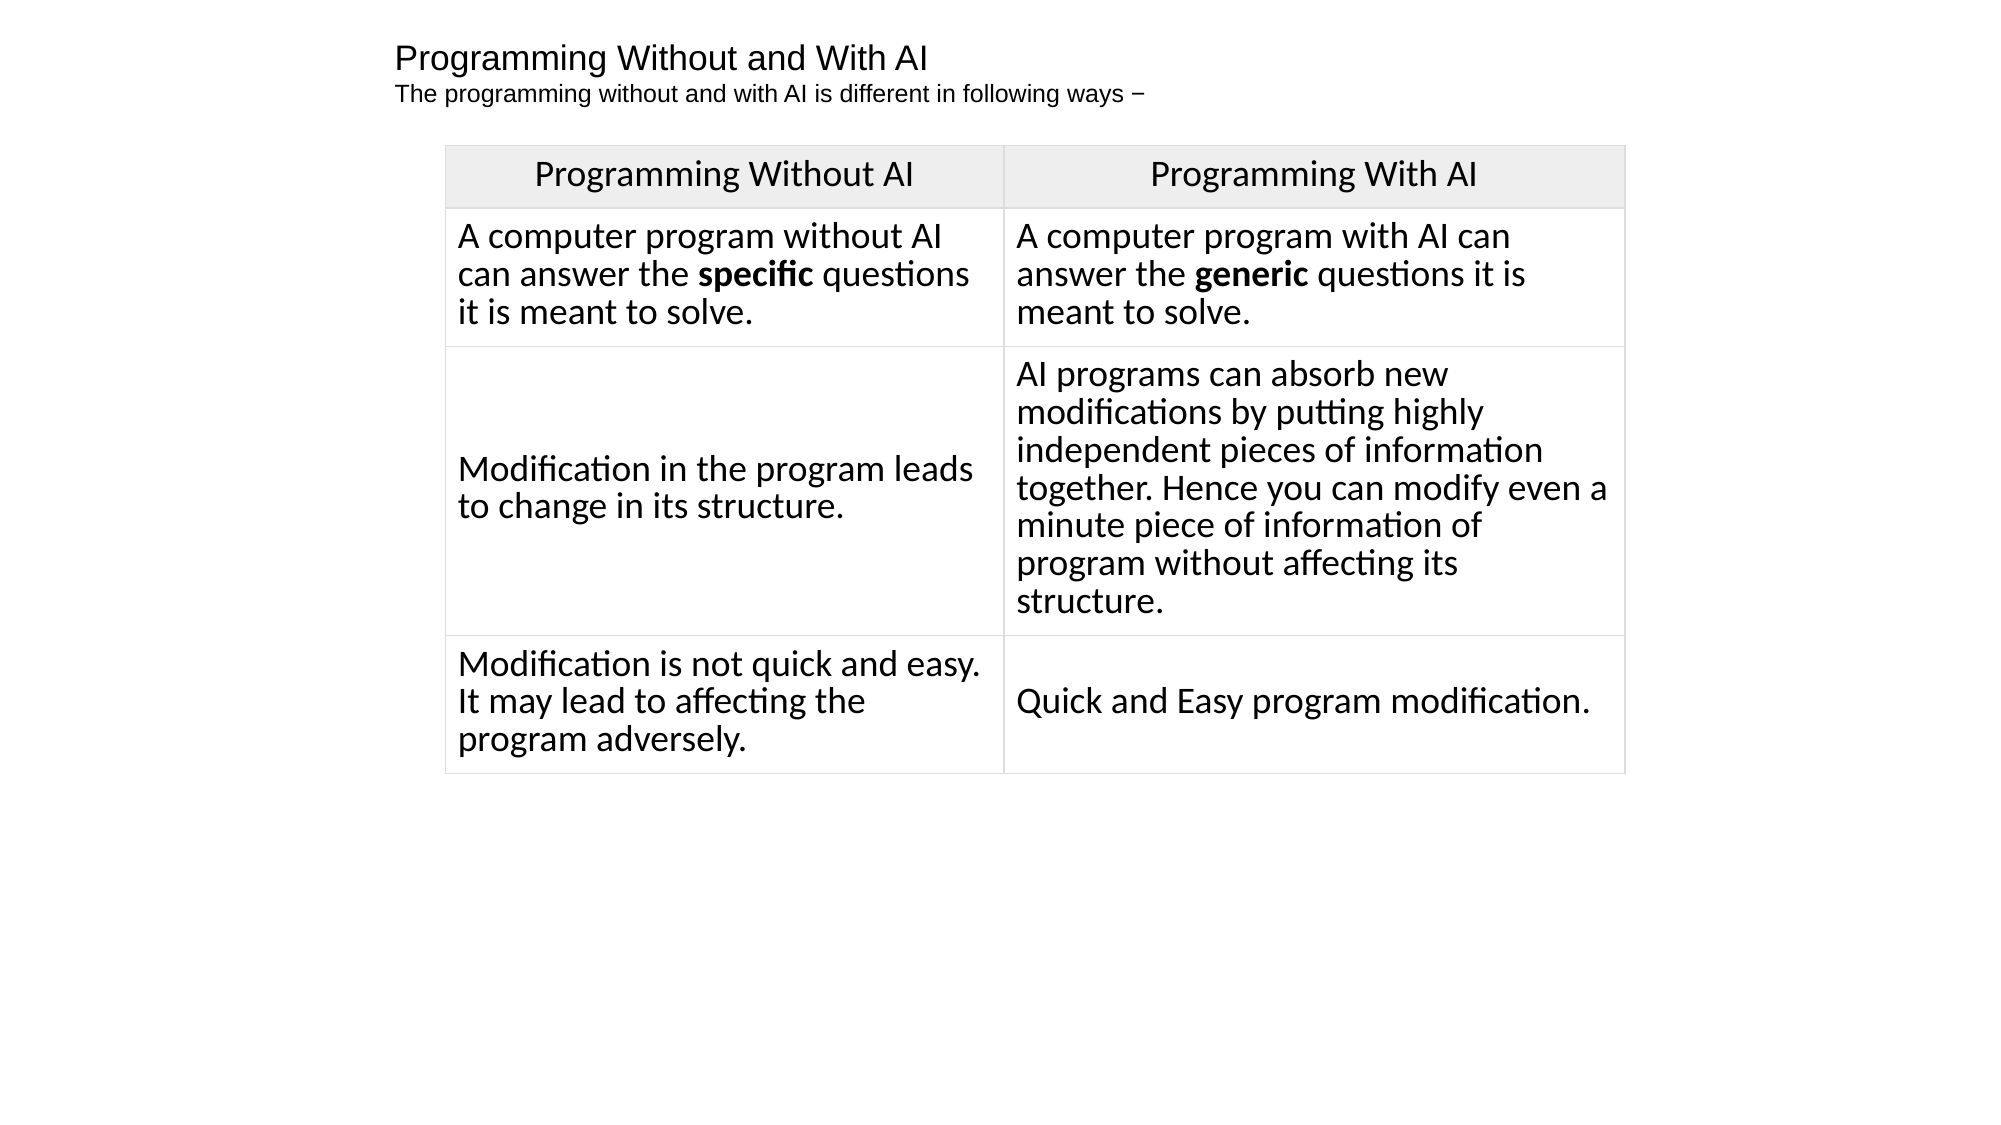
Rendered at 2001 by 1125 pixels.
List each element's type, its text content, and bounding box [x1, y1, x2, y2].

table_cell Quick and Easy program modification. [1005, 636, 1624, 773]
table_cell A computer program with AI can answer the generic questions it is meant to solve. [1005, 209, 1624, 346]
text_box Programming Without and With AI The programming without and with AI is different in following ways − [379, 27, 1625, 116]
table_cell A computer program without AI can answer the specific questions it is meant to solve. [446, 209, 1003, 346]
table_cell Modification is not quick and easy. It may lead to affecting the program adversely. [446, 636, 1003, 773]
table_header Programming With AI [1005, 146, 1624, 207]
table_cell AI programs can absorb new modifications by putting highly independent pieces of information together. Hence you can modify even a minute piece of information of program without affecting its structure. [1005, 347, 1624, 635]
table_cell Modification in the program leads to change in its structure. [446, 347, 1003, 635]
table_header Programming Without AI [446, 146, 1003, 207]
